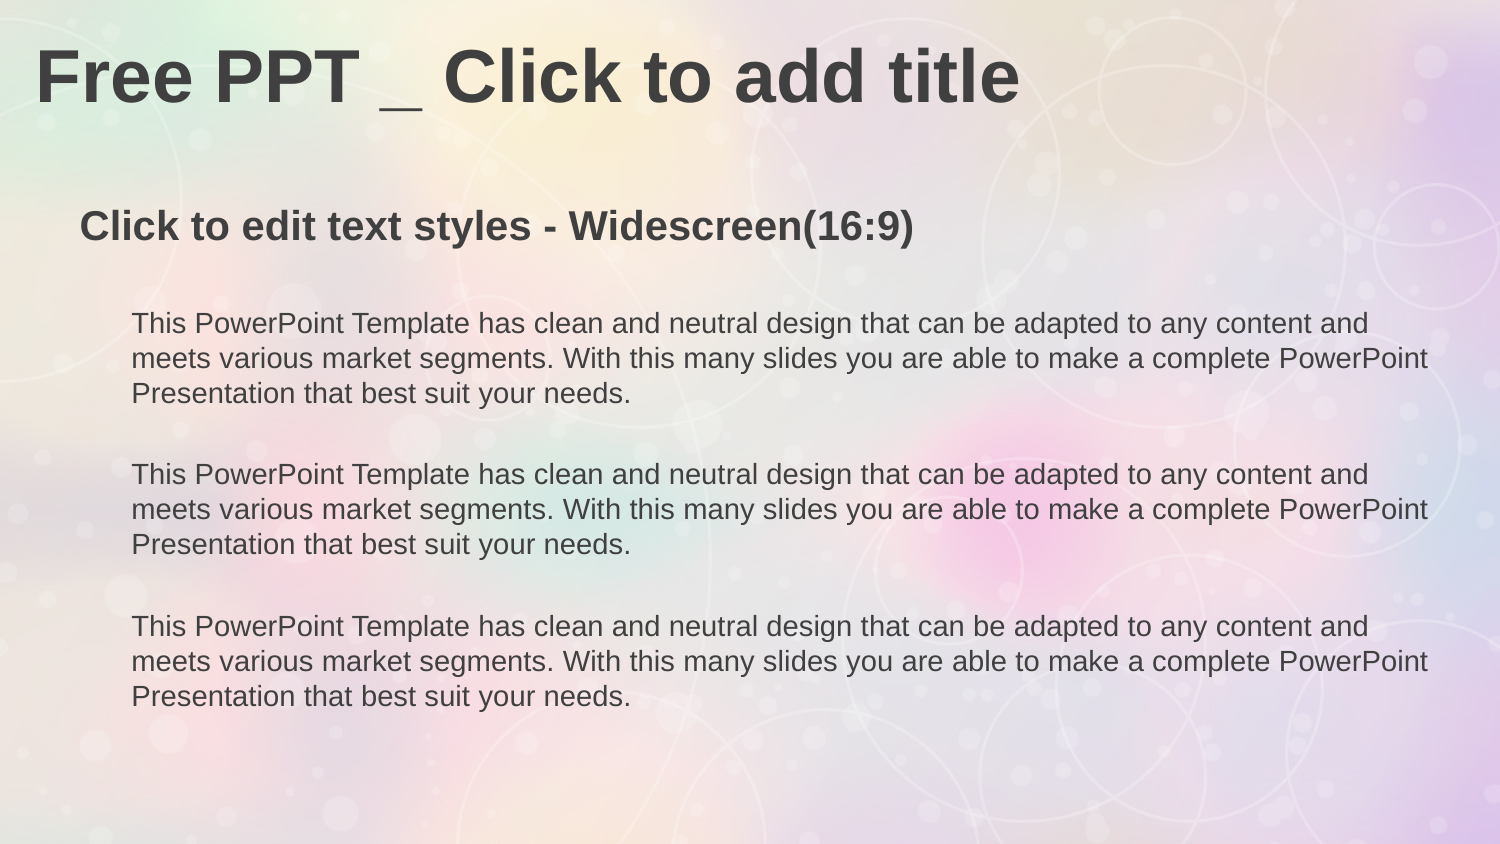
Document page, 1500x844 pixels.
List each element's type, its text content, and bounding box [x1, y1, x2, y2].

list Click to edit text styles - Widescreen(16:9) [64, 185, 1459, 262]
list This PowerPoint Template has clean and neutral design that can be adapted to any content and meets various market segments. With this many slides you are able to make a complete PowerPoint Presentation that best suit your needs. This PowerPoint Template has clean and neutral design that can be adapted to any content and meets various market segments. With this many slides you are able to make a complete PowerPoint Presentation that best suit your needs. This PowerPoint Template has clean and neutral design that can be adapted to any content and meets various market segments. With this many slides you are able to make a complete PowerPoint Presentation that best suit your needs. [66, 296, 1461, 788]
title Free PPT _ Click to add title [0, 0, 1500, 146]
picture [0, 146, 1500, 844]
